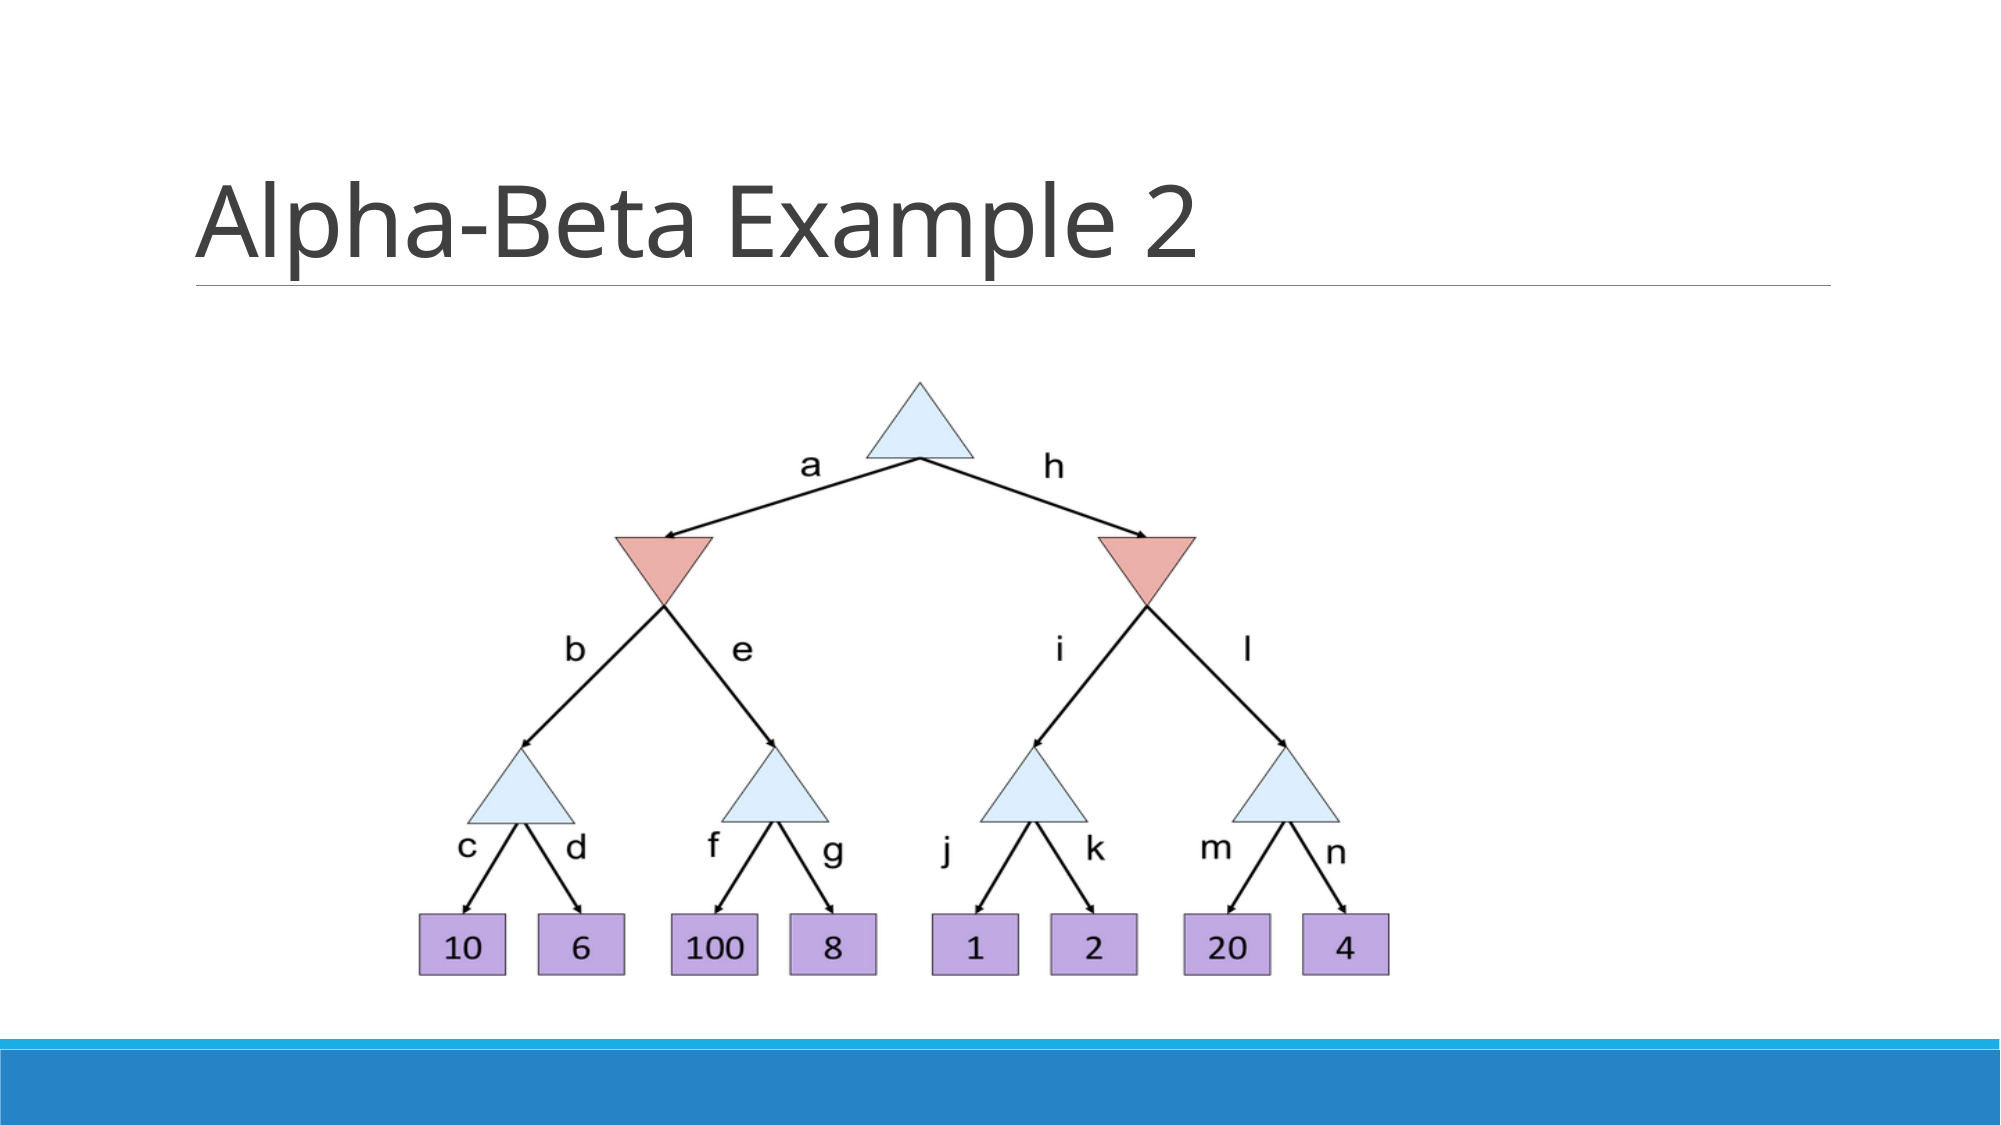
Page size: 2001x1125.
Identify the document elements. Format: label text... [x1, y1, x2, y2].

title Alpha-Beta Example 2 [180, 47, 1830, 285]
picture [411, 362, 1398, 988]
